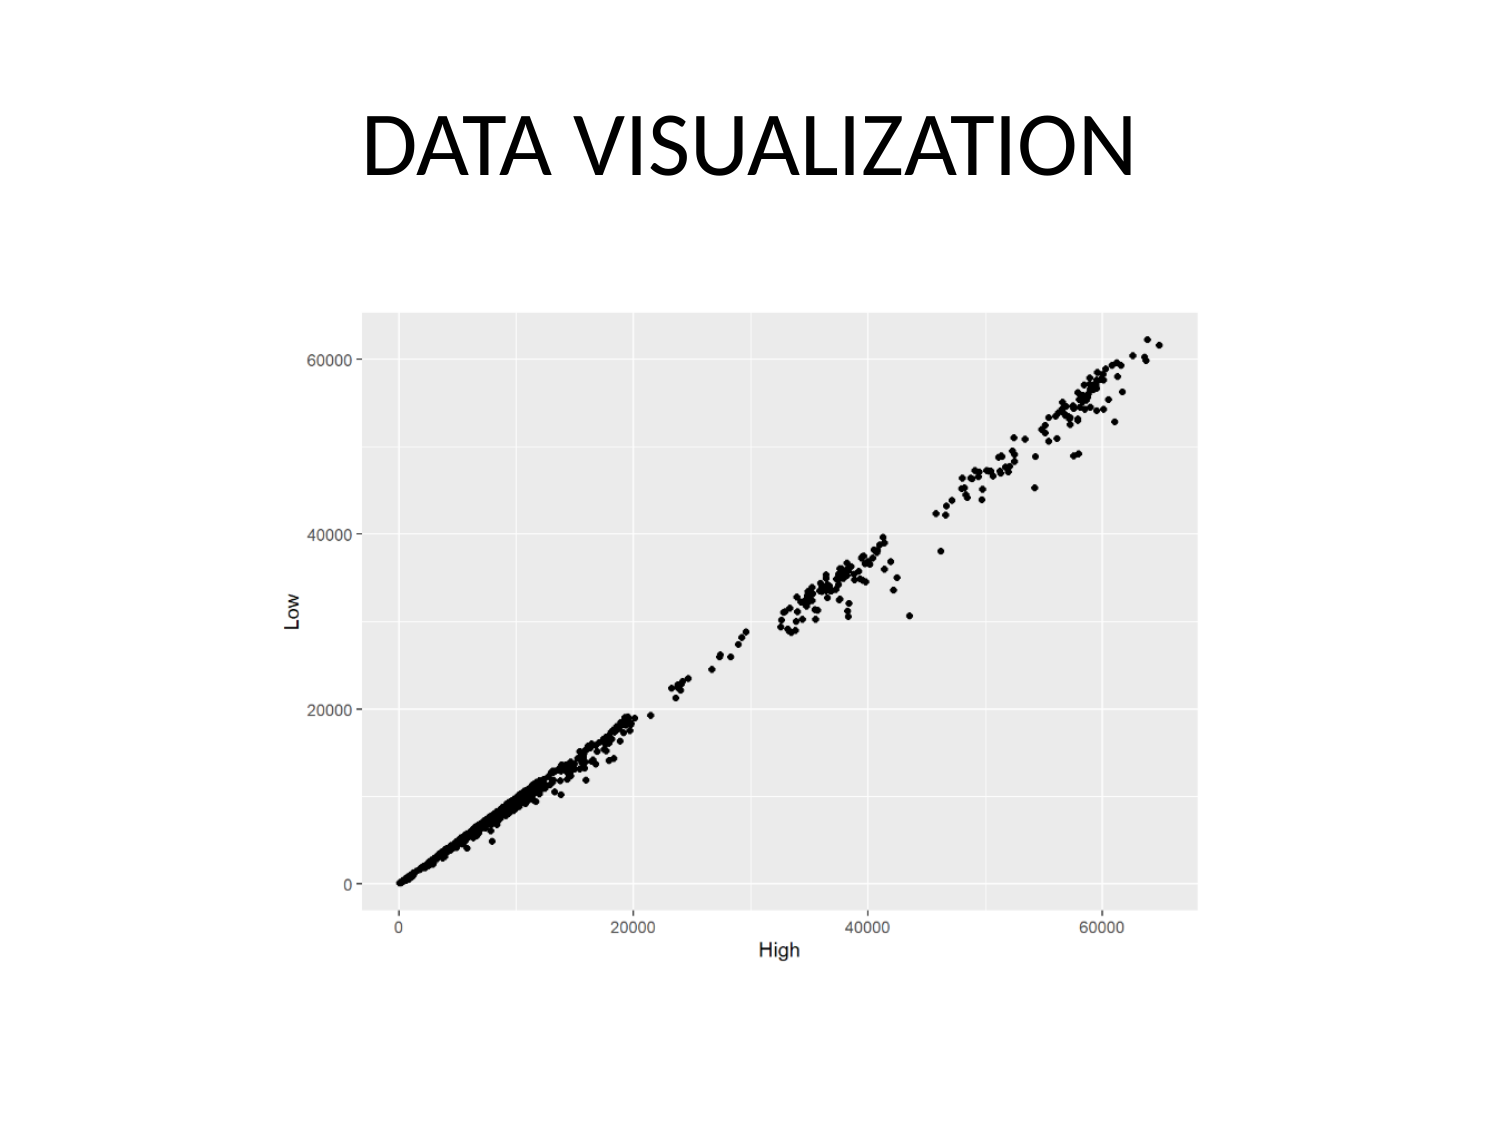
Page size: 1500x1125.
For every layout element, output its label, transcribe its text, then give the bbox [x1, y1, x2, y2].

title DATA VISUALIZATION [75, 45, 1425, 233]
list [253, 294, 1247, 973]
